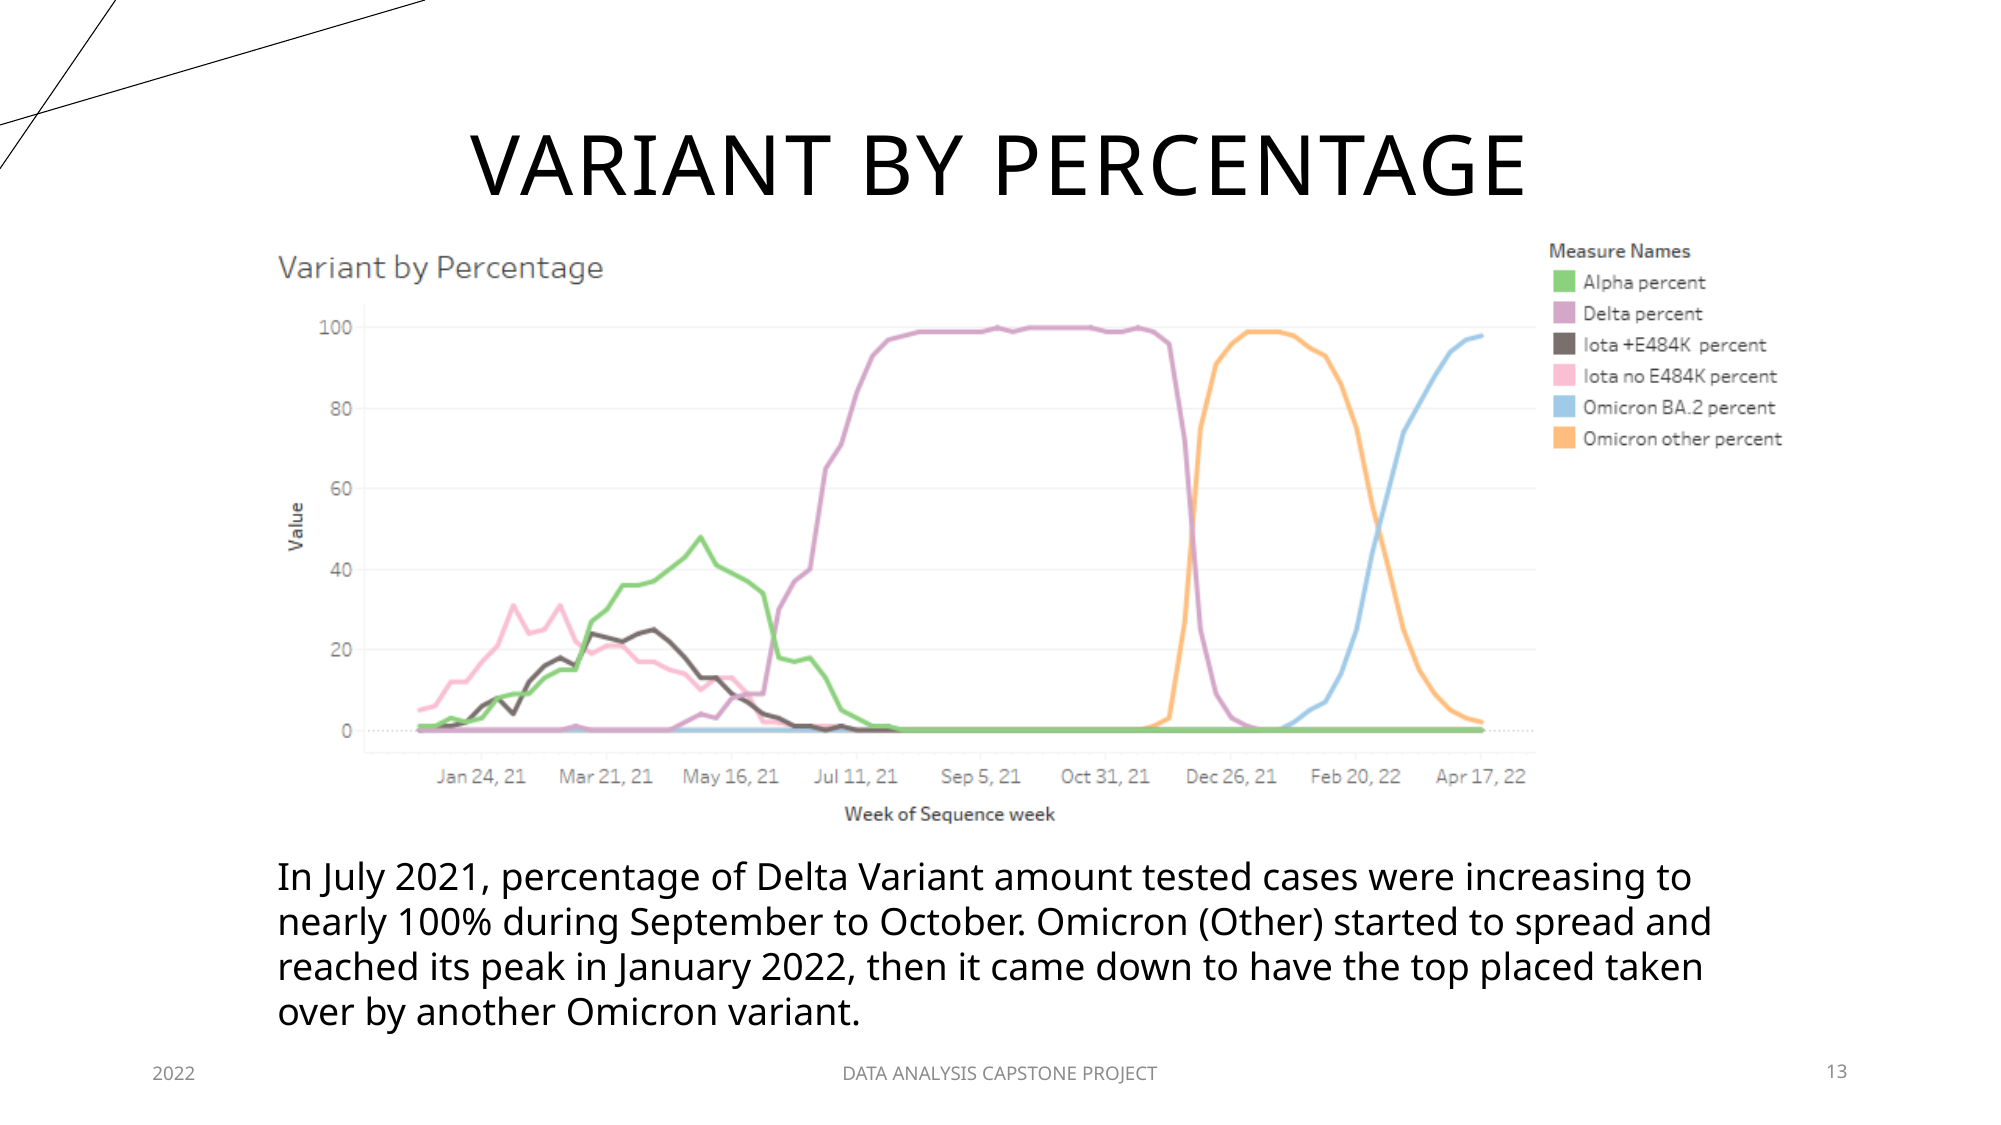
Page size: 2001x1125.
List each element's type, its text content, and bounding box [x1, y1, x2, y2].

slide_number 13 [1412, 1042, 1863, 1103]
text_box In July 2021, percentage of Delta Variant amount tested cases were increasing to nearly 100% during September to October. Omicron (Other) started to spread and reached its peak in January 2022, then it came down to have the top placed taken over by another Omicron variant. [262, 846, 1738, 1041]
title Variant by percentage [137, 59, 1863, 278]
footer DATA ANALYSIS CAPSTONE PROJECT [662, 1042, 1338, 1103]
slide_number 2022 [137, 1042, 588, 1103]
picture [262, 236, 1807, 846]
